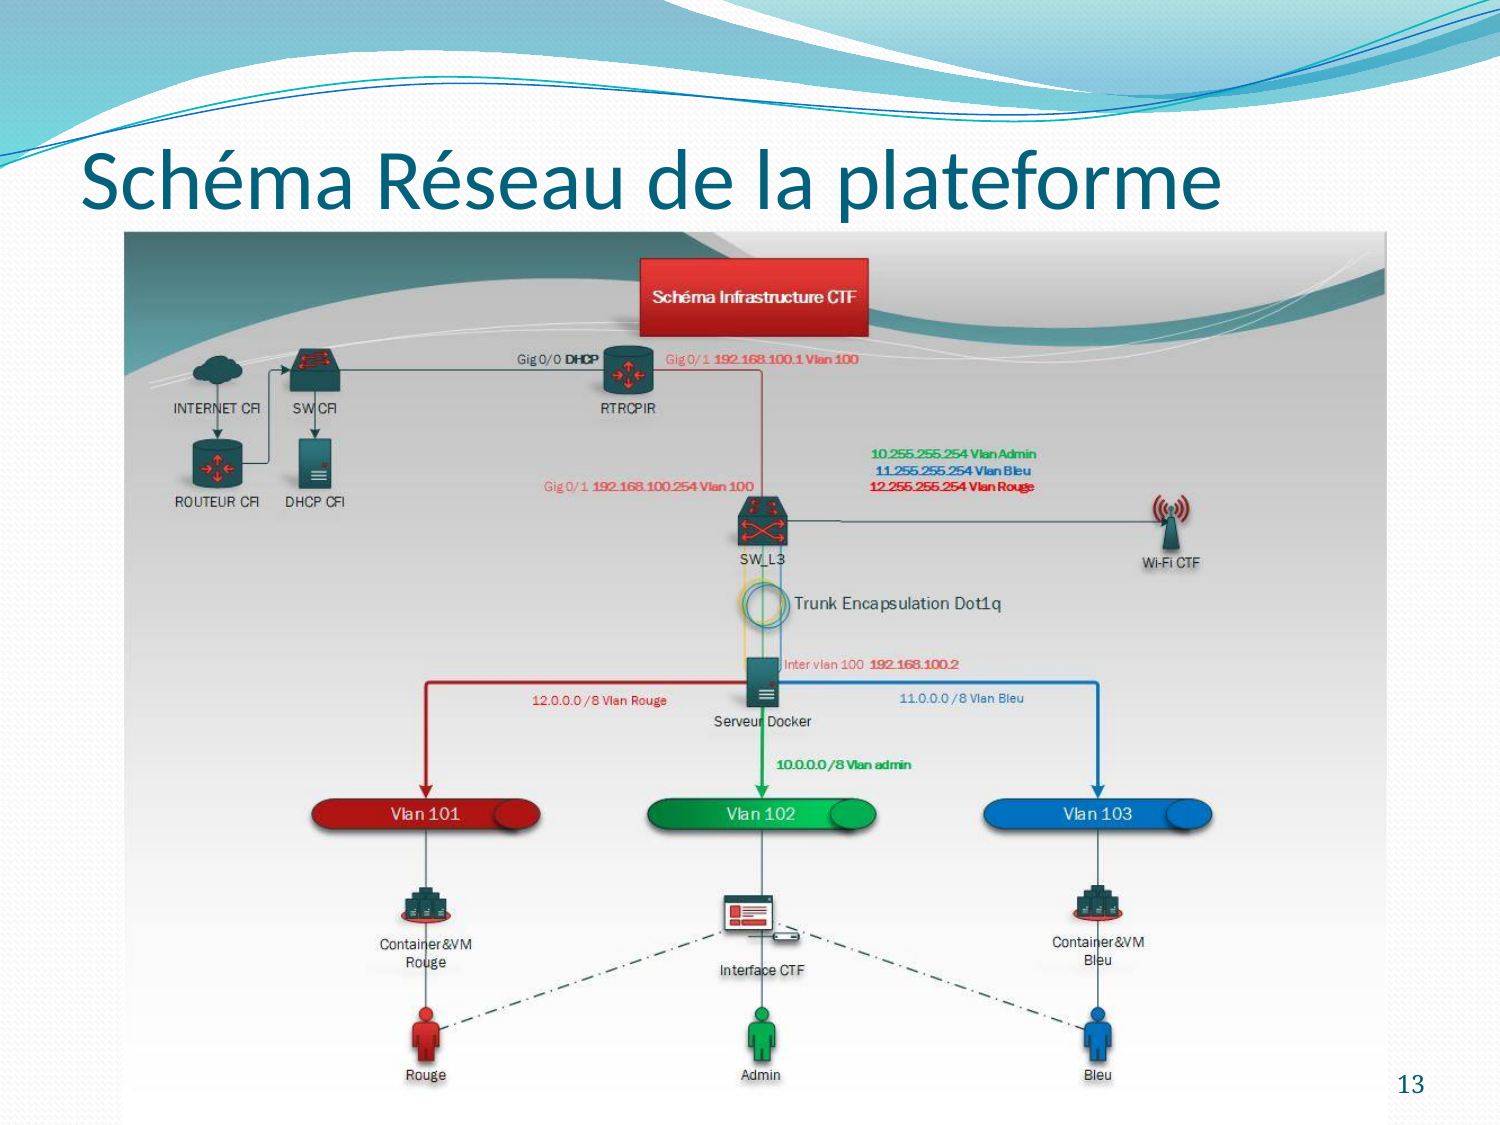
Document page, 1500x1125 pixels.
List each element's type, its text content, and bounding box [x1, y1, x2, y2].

picture [123, 231, 1389, 1125]
slide_number 13 [1394, 1042, 1425, 1103]
title Schéma Réseau de la plateforme [80, 113, 1431, 227]
